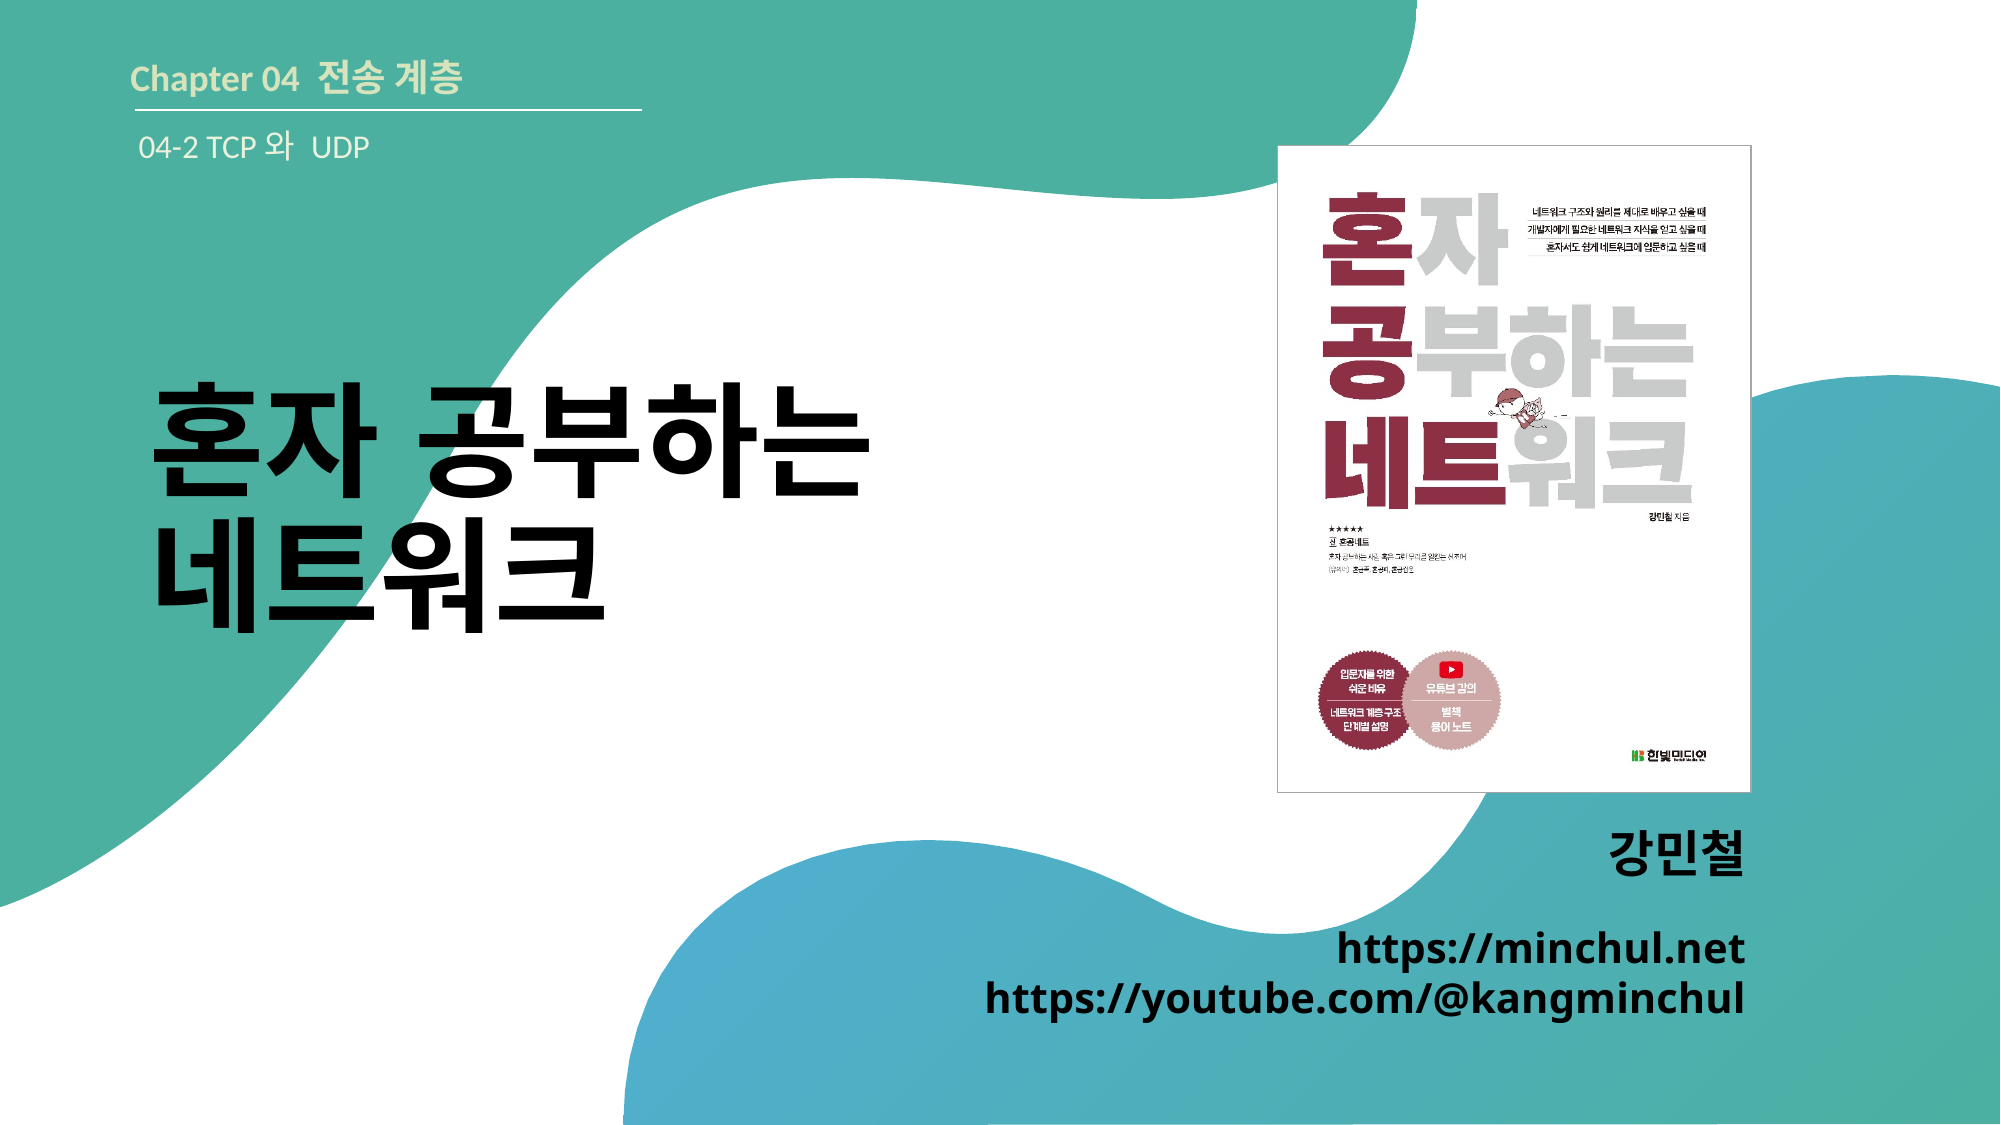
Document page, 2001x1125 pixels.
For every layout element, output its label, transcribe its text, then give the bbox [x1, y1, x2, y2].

title 혼자 공부하는 네트워크 [134, 364, 1253, 877]
text_box Chapter 04 전송 계층 [115, 46, 1562, 107]
text_box 04-2 TCP와 UDP [123, 117, 731, 173]
text_box 강민철 https://minchul.net https://youtube.com/@kangminchul [916, 806, 1762, 983]
picture [1277, 146, 1751, 792]
